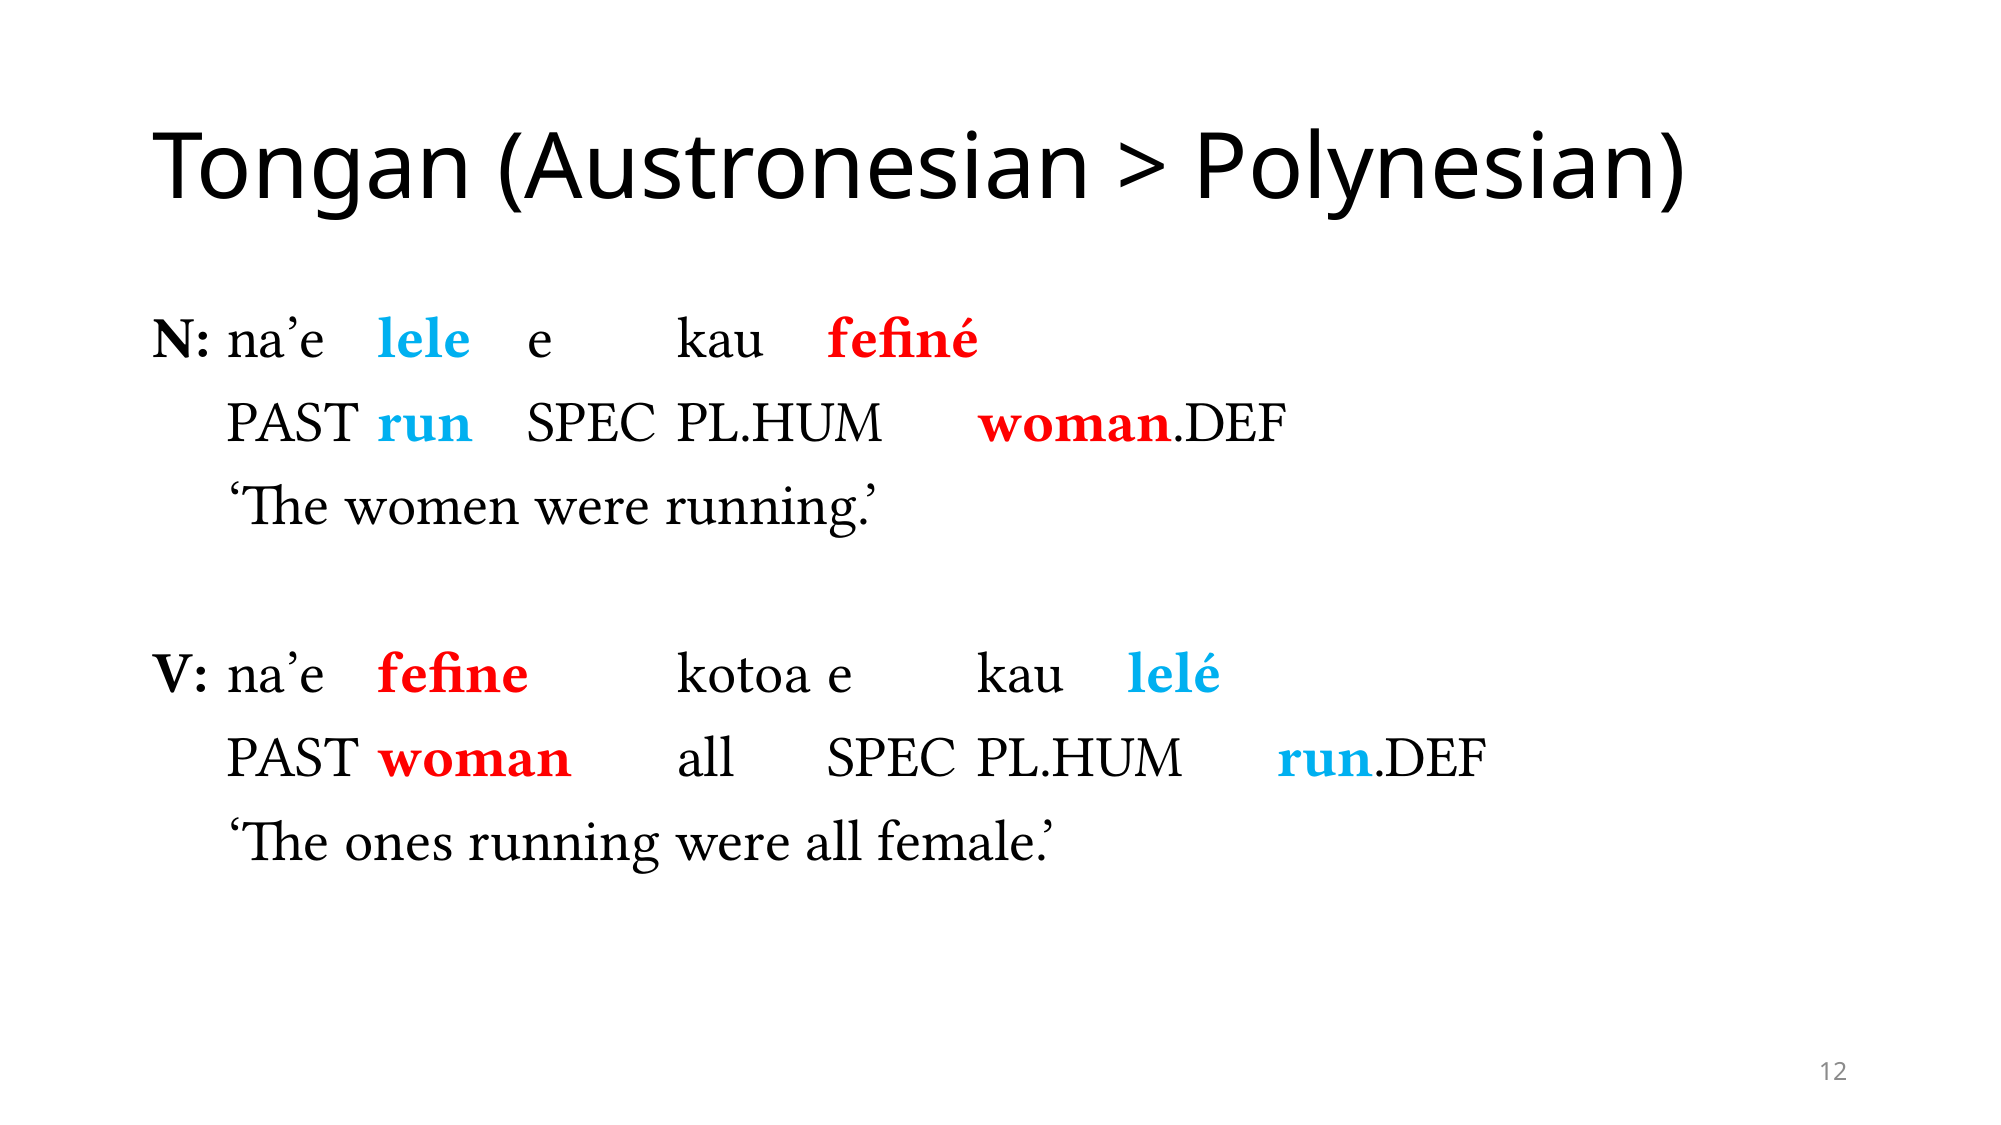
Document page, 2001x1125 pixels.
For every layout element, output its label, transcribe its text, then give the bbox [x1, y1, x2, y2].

slide_number 12 [1412, 1042, 1863, 1103]
list N: na’e lele e kau fefiné PAST run SPEC PL.HUM woman.DEF ‘The women were running.’ V: na’e fefine kotoa e kau lelé PAST woman all SPEC PL.HUM run.DEF ‘The ones running were all female.’ [137, 299, 1863, 1014]
title Tongan (Austronesian > Polynesian) [137, 59, 1863, 278]
